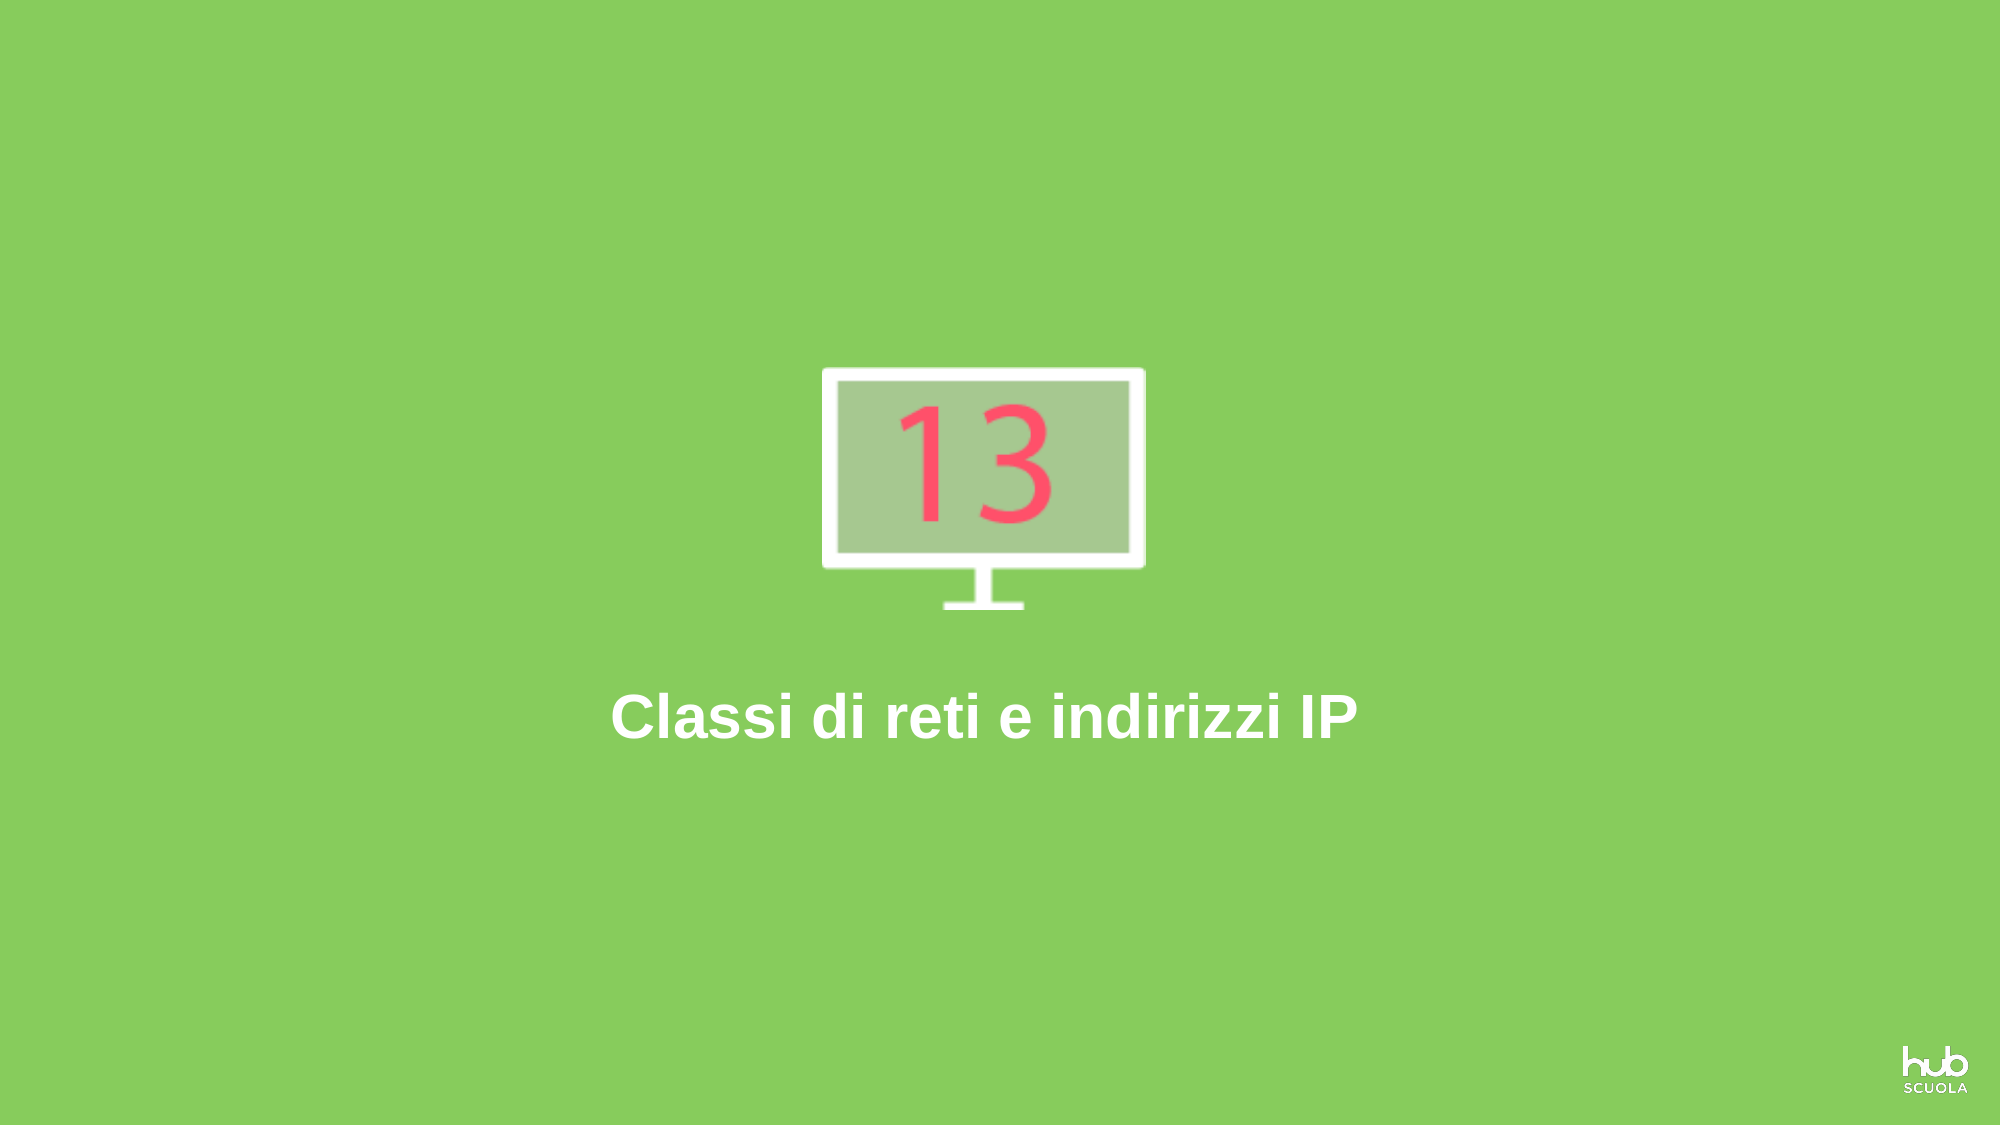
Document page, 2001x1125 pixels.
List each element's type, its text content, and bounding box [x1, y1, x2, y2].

picture [1903, 1046, 1969, 1094]
title Classi di reti e indirizzi IP [475, 668, 1495, 887]
picture [822, 367, 1146, 610]
